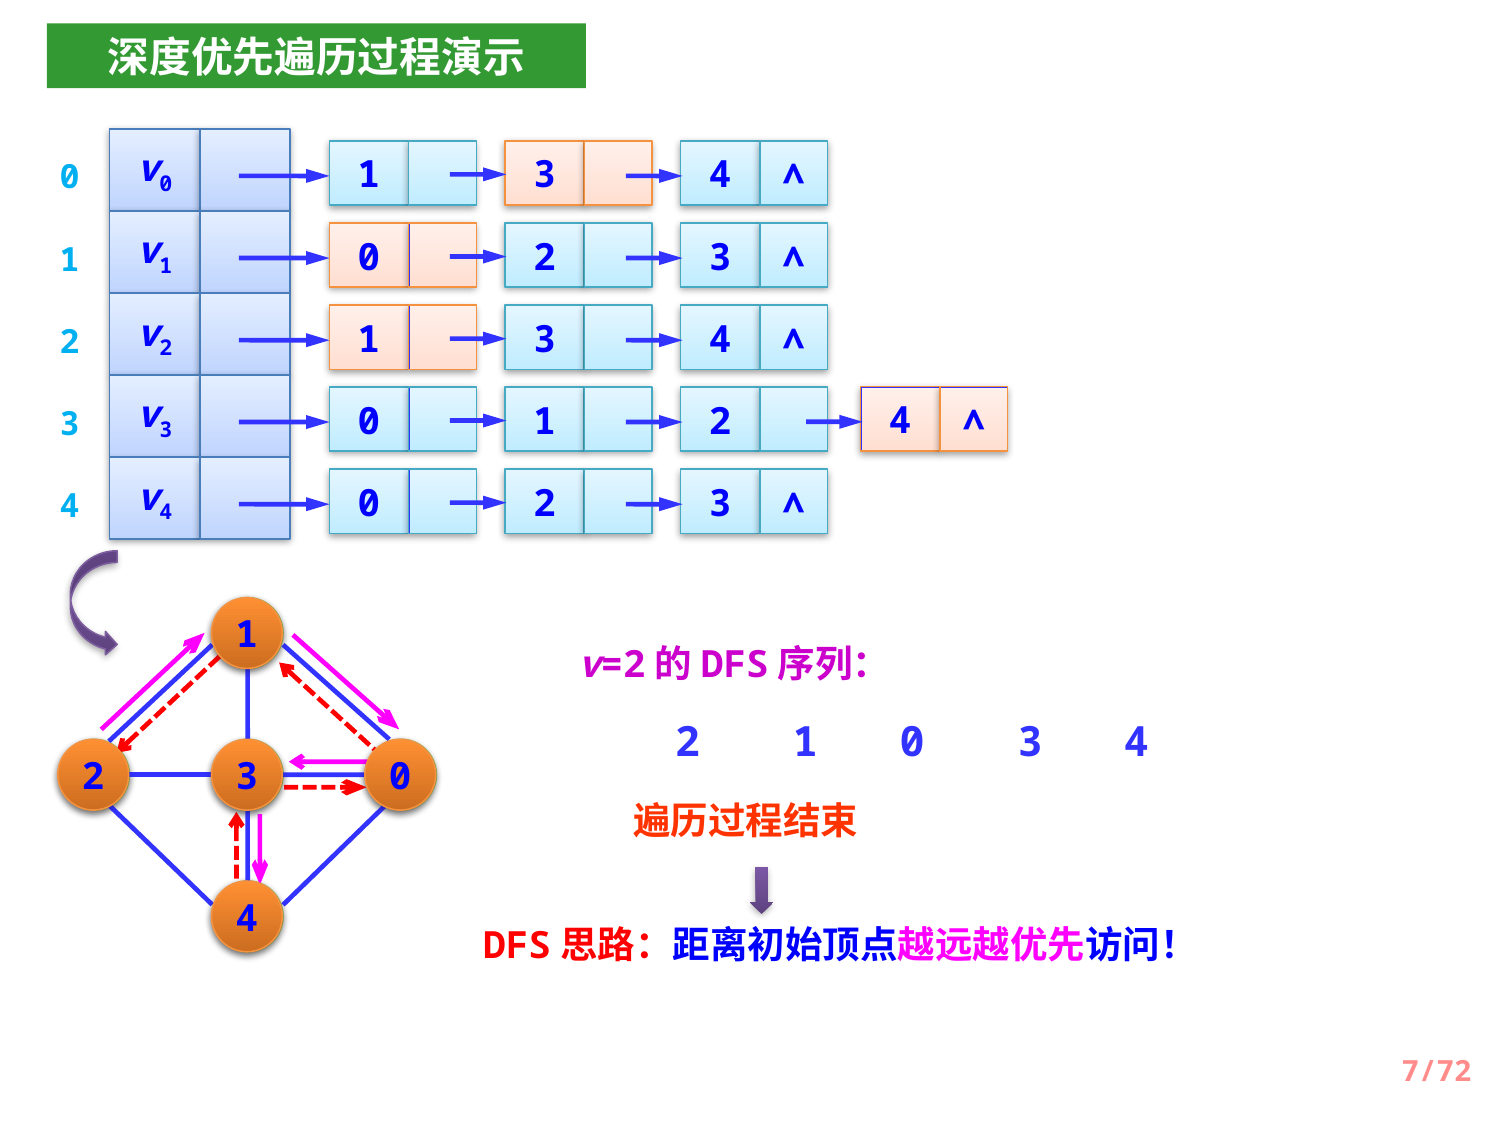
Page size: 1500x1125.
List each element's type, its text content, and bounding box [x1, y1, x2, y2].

text_box 4 [1112, 714, 1161, 765]
slide_number 7/72 [1136, 1042, 1487, 1103]
text_box [101, 632, 205, 730]
text_box 遍历过程结束 [550, 796, 941, 842]
text_box 2 [663, 714, 712, 765]
text_box 0 [888, 714, 936, 765]
text_box [292, 634, 400, 730]
text_box v=2的DFS序列： [539, 632, 929, 693]
text_box 0 [364, 738, 437, 811]
text_box [69, 549, 118, 656]
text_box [468, 866, 1219, 975]
text_box 4 [210, 880, 284, 953]
text_box 1 [210, 596, 284, 670]
text_box 3 [210, 738, 284, 811]
text_box [279, 662, 373, 748]
text_box 2 [57, 738, 130, 811]
text_box 1 [781, 714, 830, 765]
text_box 3 [1006, 714, 1054, 765]
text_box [46, 128, 1008, 540]
text_box [252, 816, 268, 882]
text_box 深度优先遍历过程演示 [46, 23, 586, 89]
